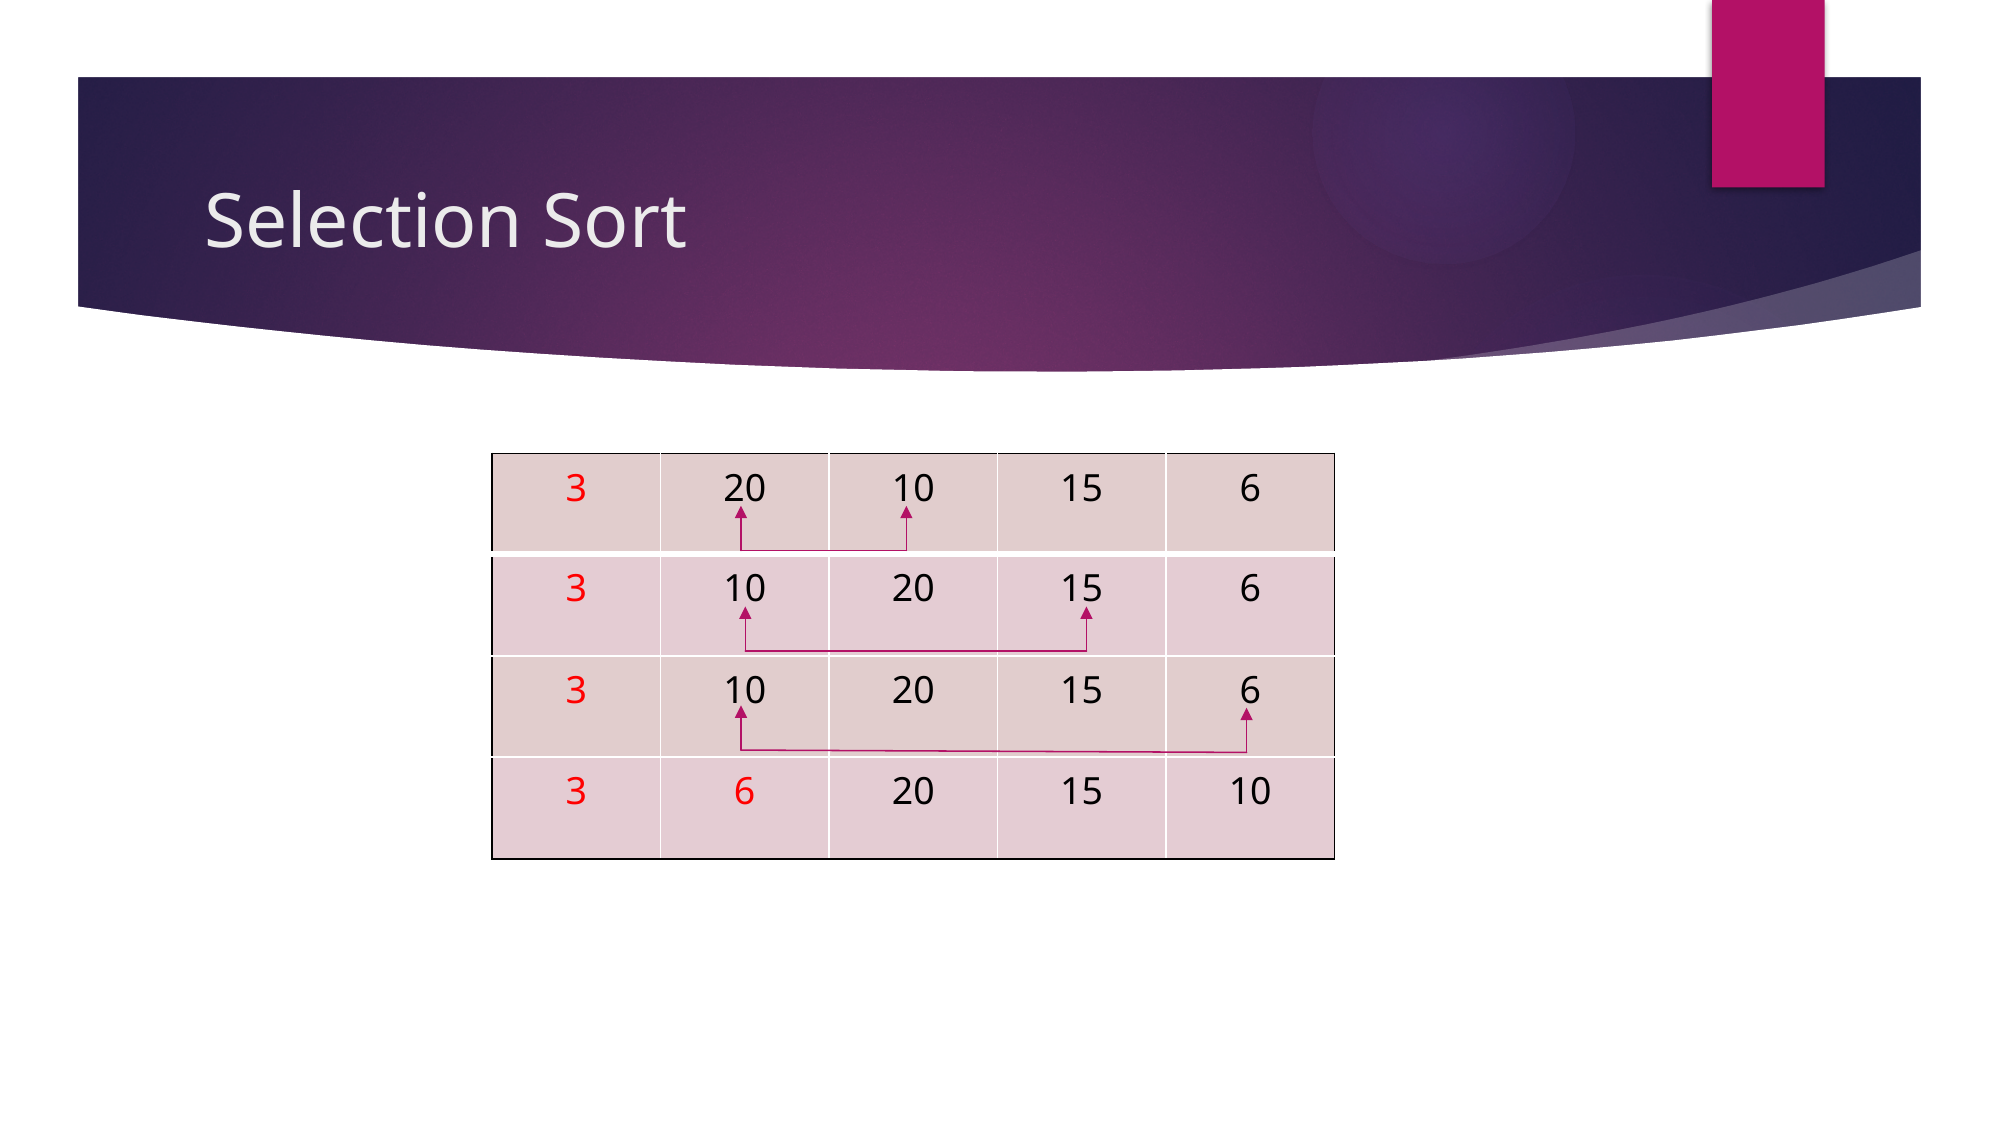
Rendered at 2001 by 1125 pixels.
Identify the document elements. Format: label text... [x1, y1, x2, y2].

table_cell 10 [661, 657, 828, 756]
table_cell 20 [830, 762, 997, 858]
table_header 20 [661, 454, 828, 551]
table_cell 10 [1167, 758, 1334, 858]
table_header 10 [830, 454, 997, 551]
table_cell 6 [661, 758, 828, 858]
table_header 6 [1167, 454, 1334, 551]
table_cell 3 [493, 758, 660, 858]
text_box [744, 606, 1087, 652]
table_cell 20 [830, 660, 997, 703]
table_cell 3 [493, 557, 660, 655]
table_cell 15 [998, 657, 1165, 703]
table_cell 6 [1167, 657, 1334, 756]
table_header 3 [493, 454, 660, 551]
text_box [740, 705, 1247, 753]
title Selection Sort [189, 159, 1627, 276]
table_cell 6 [1167, 557, 1334, 655]
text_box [740, 505, 907, 551]
table_header 15 [998, 454, 1165, 551]
table_cell 15 [998, 762, 1165, 858]
table_cell 15 [998, 557, 1165, 655]
table_cell 20 [830, 557, 997, 604]
table_cell 3 [493, 657, 660, 756]
table_cell 10 [661, 557, 828, 655]
